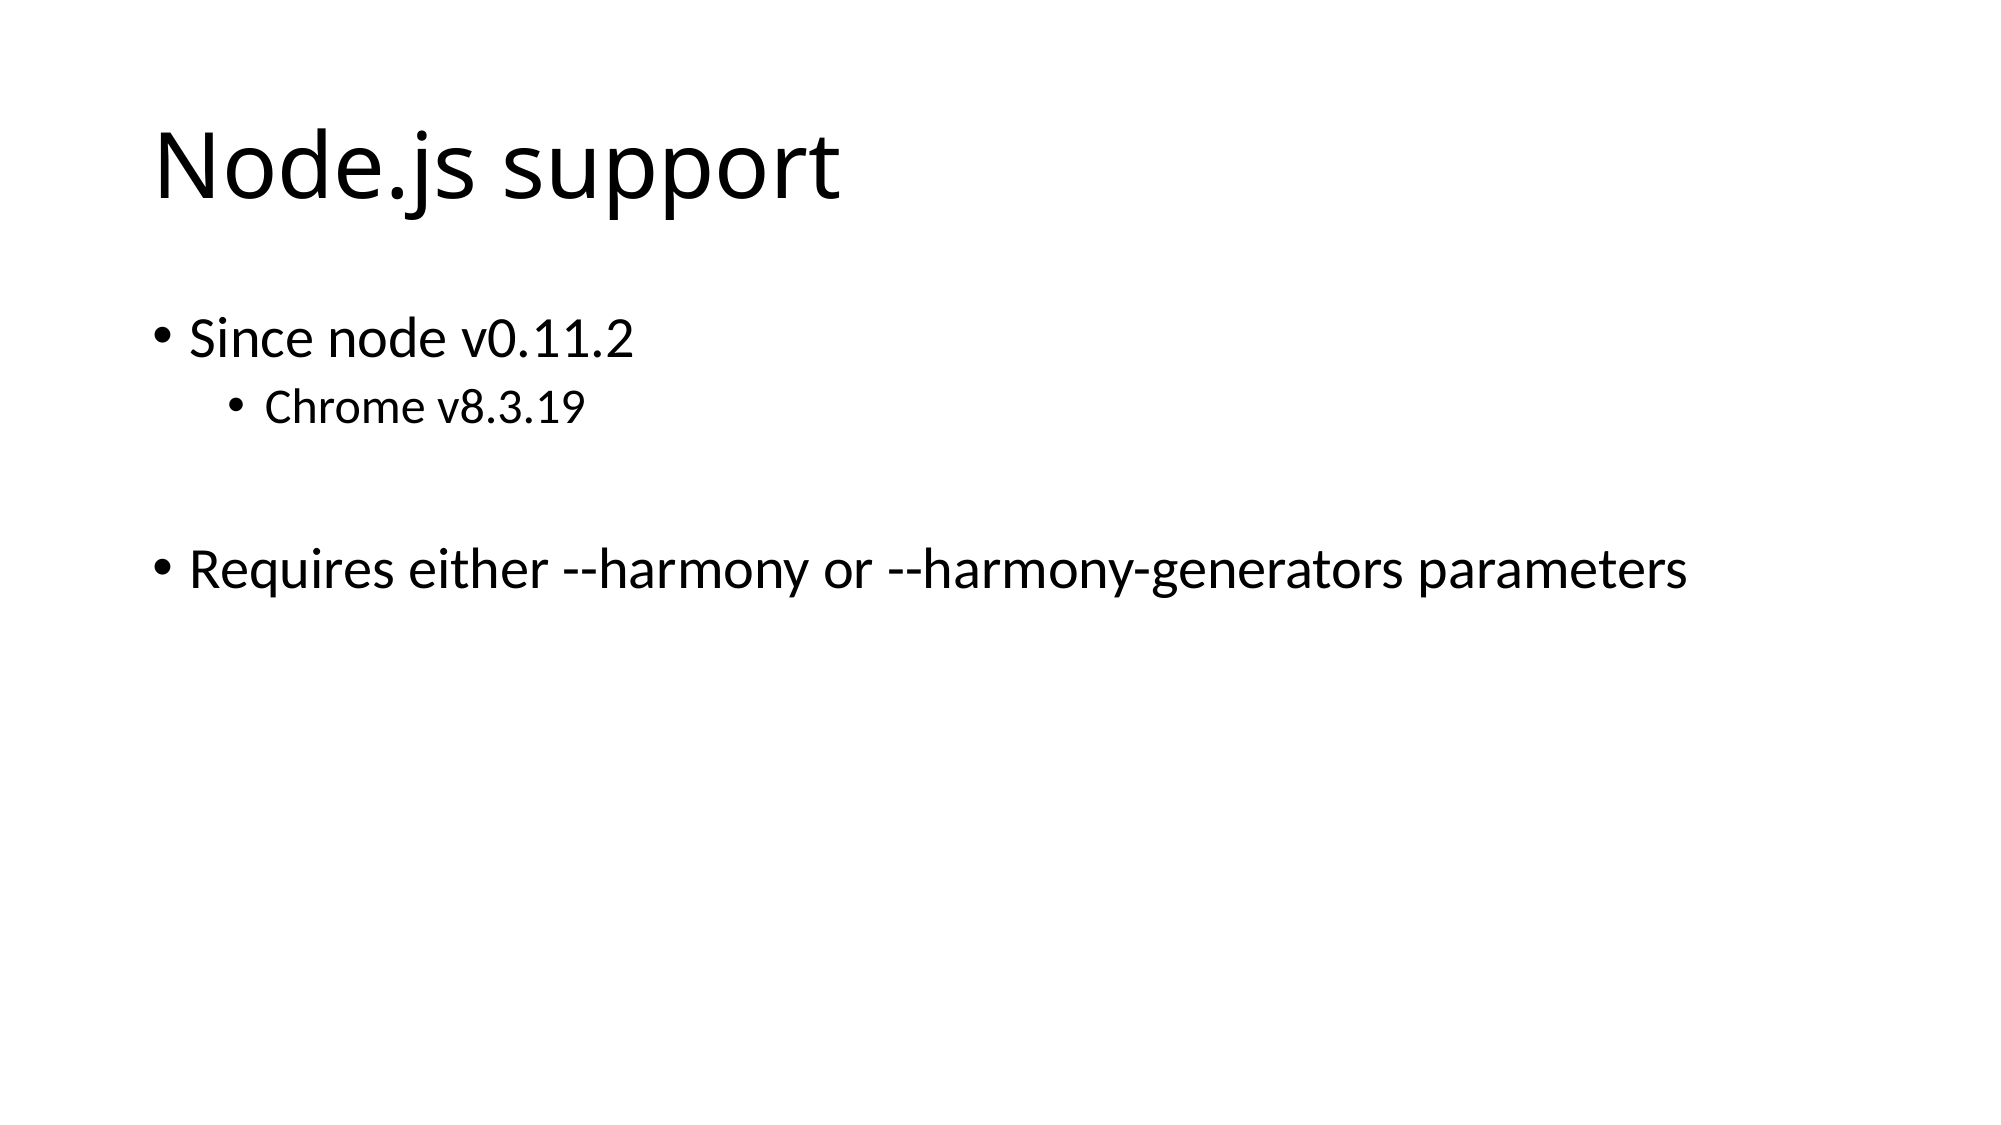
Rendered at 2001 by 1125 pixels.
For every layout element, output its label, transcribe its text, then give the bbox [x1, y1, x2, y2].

title Node.js support [137, 59, 1863, 278]
list Since node v0.11.2 Chrome v8.3.19 Requires either --harmony or --harmony-generators parameters [137, 299, 1863, 1014]
